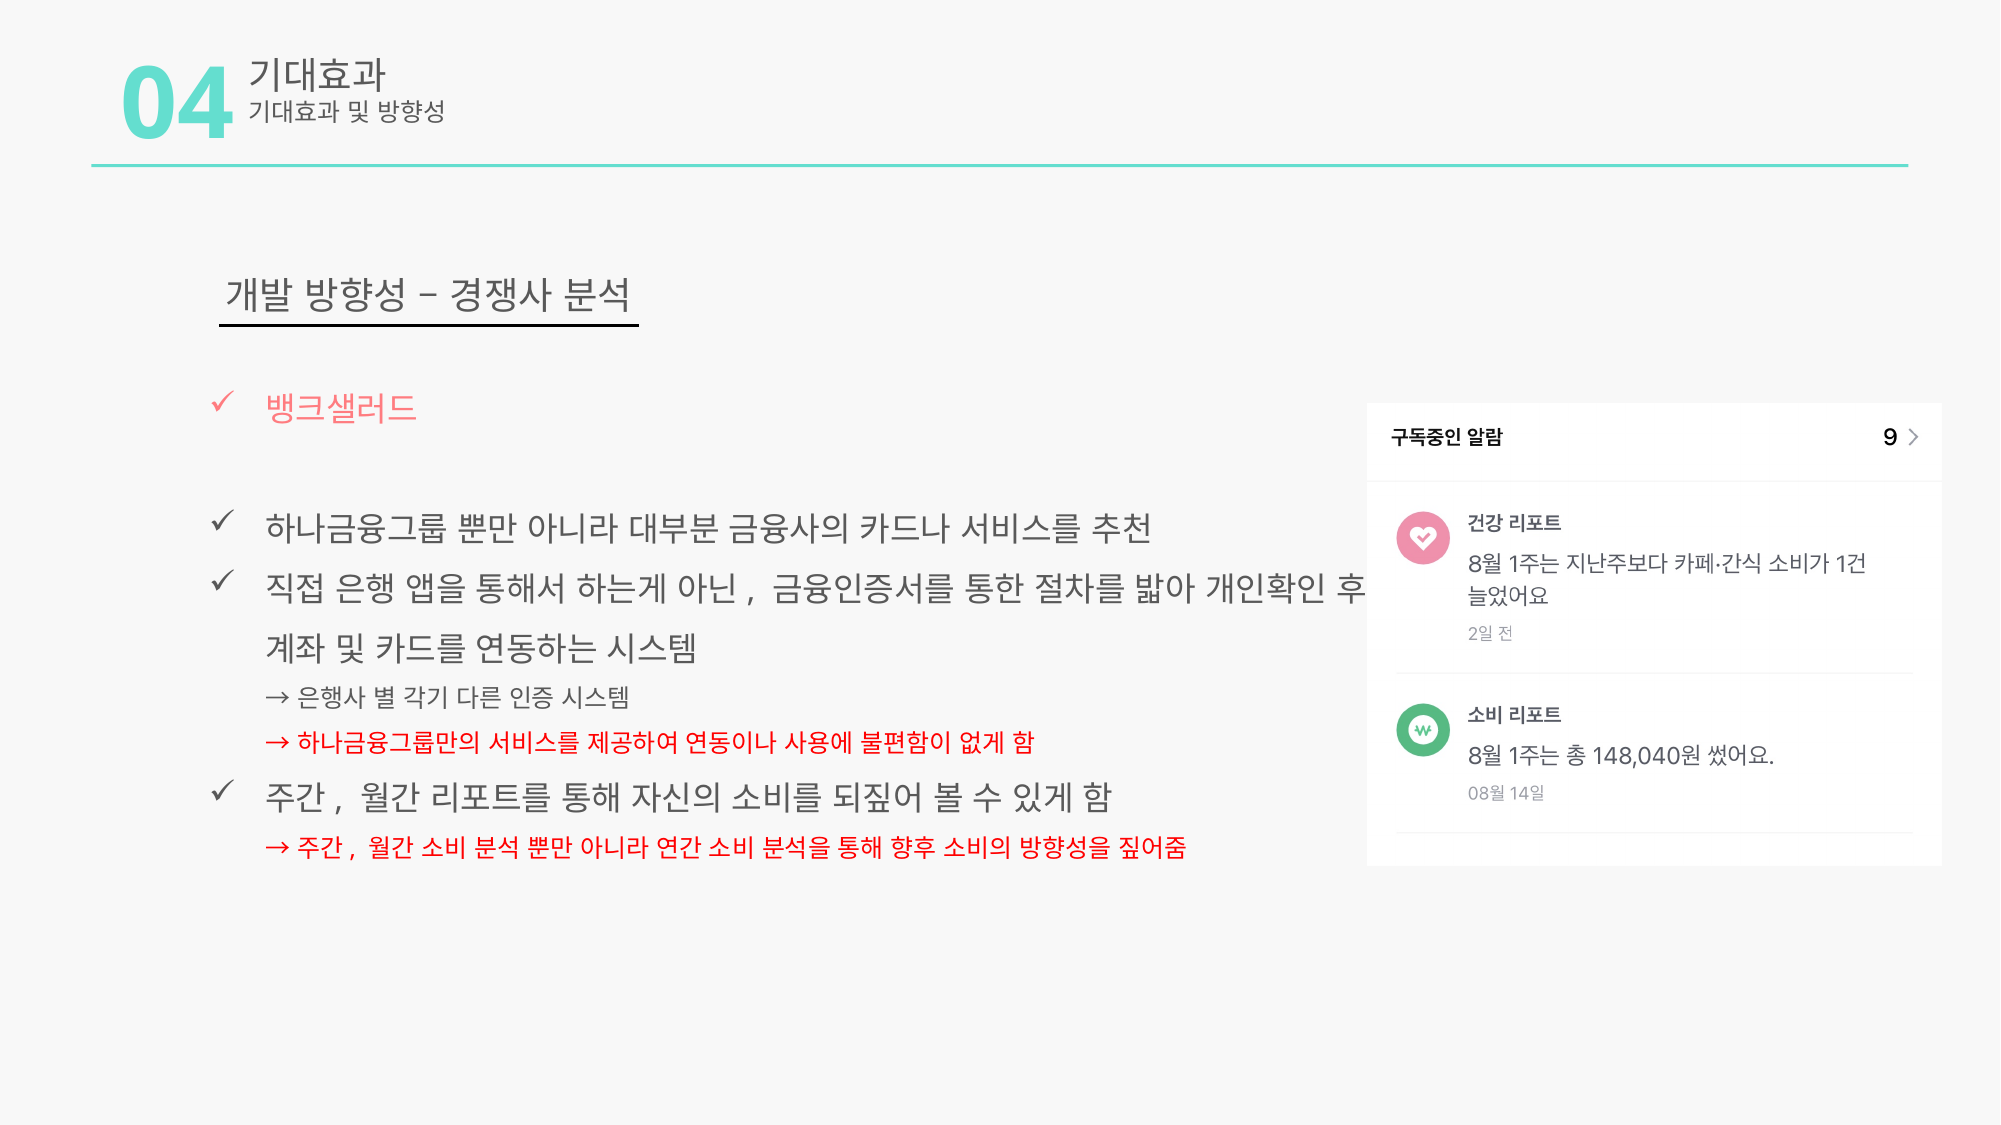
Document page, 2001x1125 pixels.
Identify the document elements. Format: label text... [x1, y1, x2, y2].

text_box [219, 259, 1430, 356]
text_box 뱅크샐러드 하나금융그룹 뿐만 아니라 대부분 금융사의 카드나 서비스를 추천 직접 은행 앱을 통해서 하는게 아닌, 금융인증서를 통한 절차를 밟아 개인확인 후 계좌 및 카드를 연동하는 시스템 → 은행사 별 각기 다른 인증 시스템 → 하나금융그룹만의 서비스를 제공하여 연동이나 사용에 불편함이 없게 함 주간, 월간 리포트를 통해 자신의 소비를 되짚어 볼 수 있게 함 → 주간, 월간 소비 분석 뿐만 아니라 연간 소비 분석을 통해 향후 소비의 방향성을 짚어줌 [194, 361, 1578, 930]
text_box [105, 30, 759, 168]
text_box [759, 163, 1909, 168]
text_box [90, 163, 105, 168]
picture [1367, 403, 1942, 866]
text_box 개발 방향성 – 경쟁사 분석 [207, 264, 651, 325]
